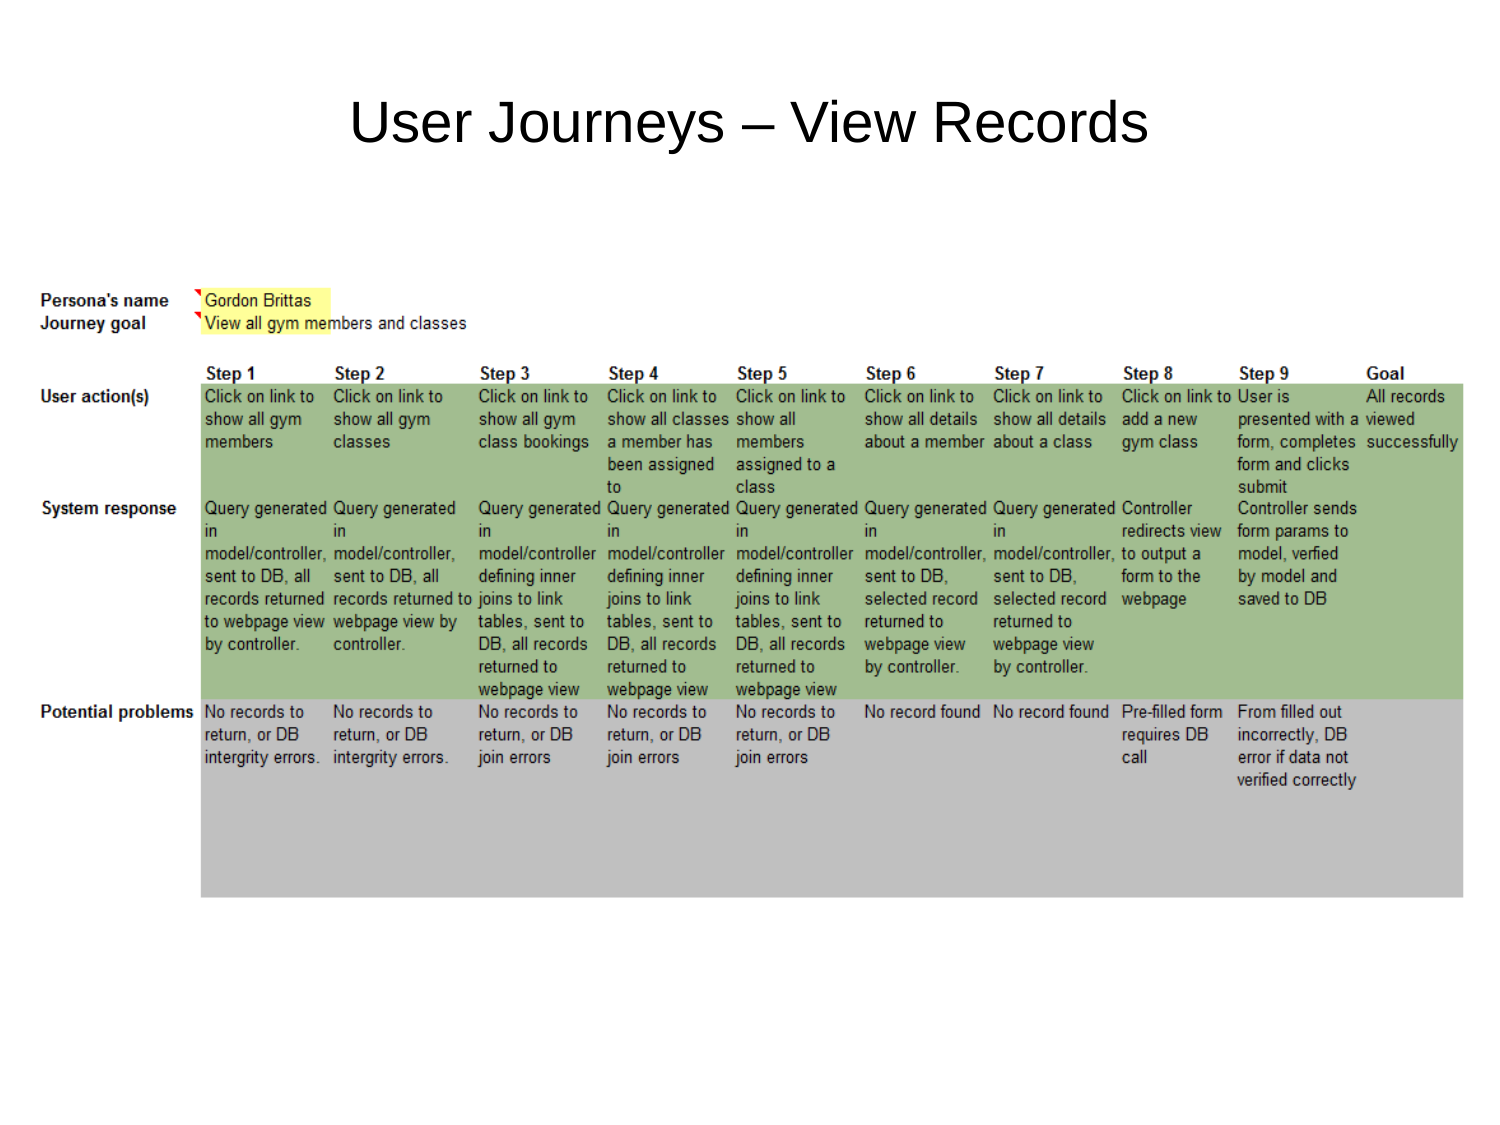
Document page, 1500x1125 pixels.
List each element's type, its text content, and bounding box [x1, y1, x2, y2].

title User Journeys – View Records [51, 46, 1449, 192]
picture [38, 284, 1471, 911]
